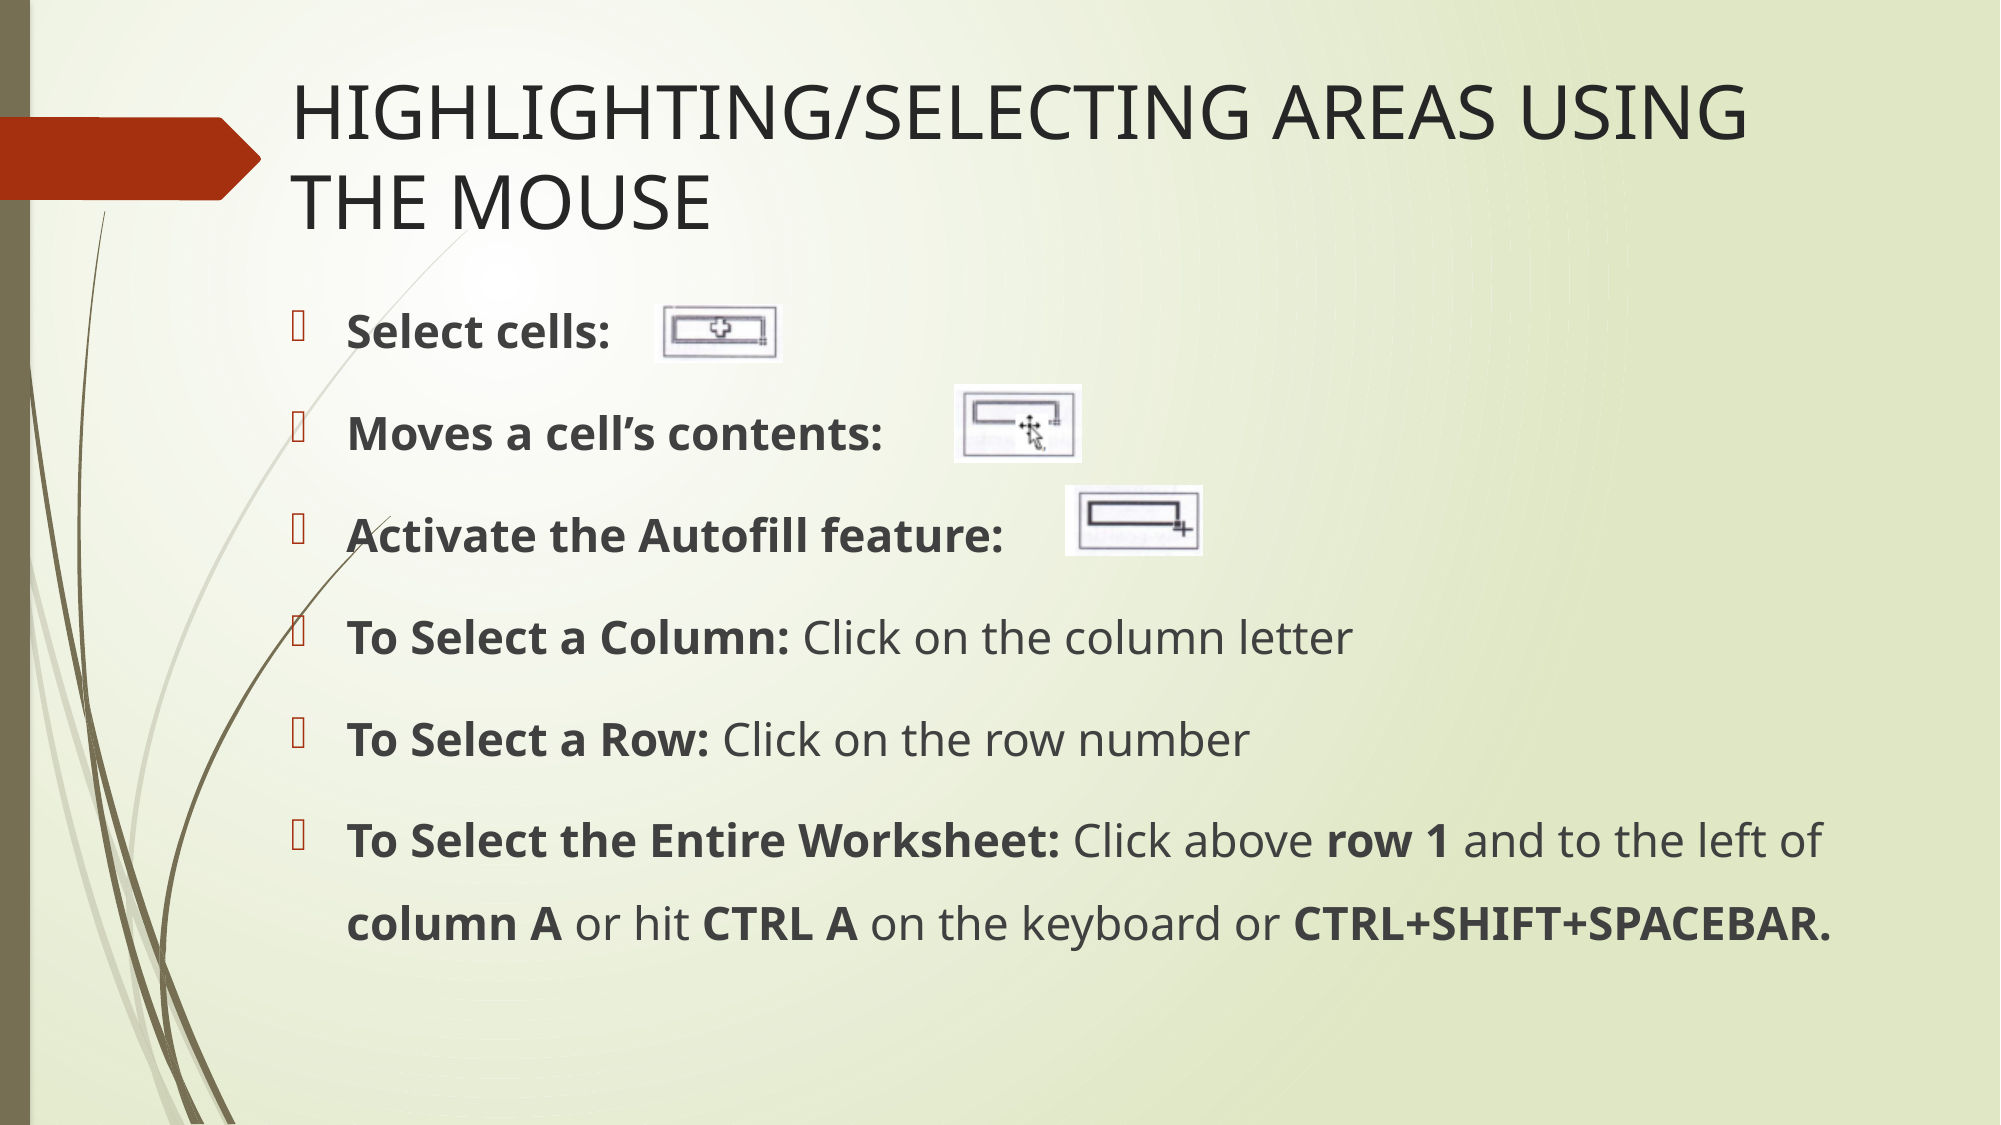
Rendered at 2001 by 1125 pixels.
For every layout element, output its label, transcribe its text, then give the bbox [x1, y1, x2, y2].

picture [1065, 485, 1204, 557]
picture [954, 384, 1082, 463]
list Select cells: Moves a cell’s contents: Activate the Autofill feature: To Select a Column: Click on the column letter To Select a Row: Click on the row number To Select the Entire Worksheet: Click above row 1 and to the left of column A or hit CTRL A on the keyboard or CTRL+SHIFT+SPACEBAR. [275, 267, 1888, 970]
picture [654, 304, 783, 363]
title HIGHLIGHTING/SELECTING AREAS USING THE MOUSE [275, 57, 1888, 267]
